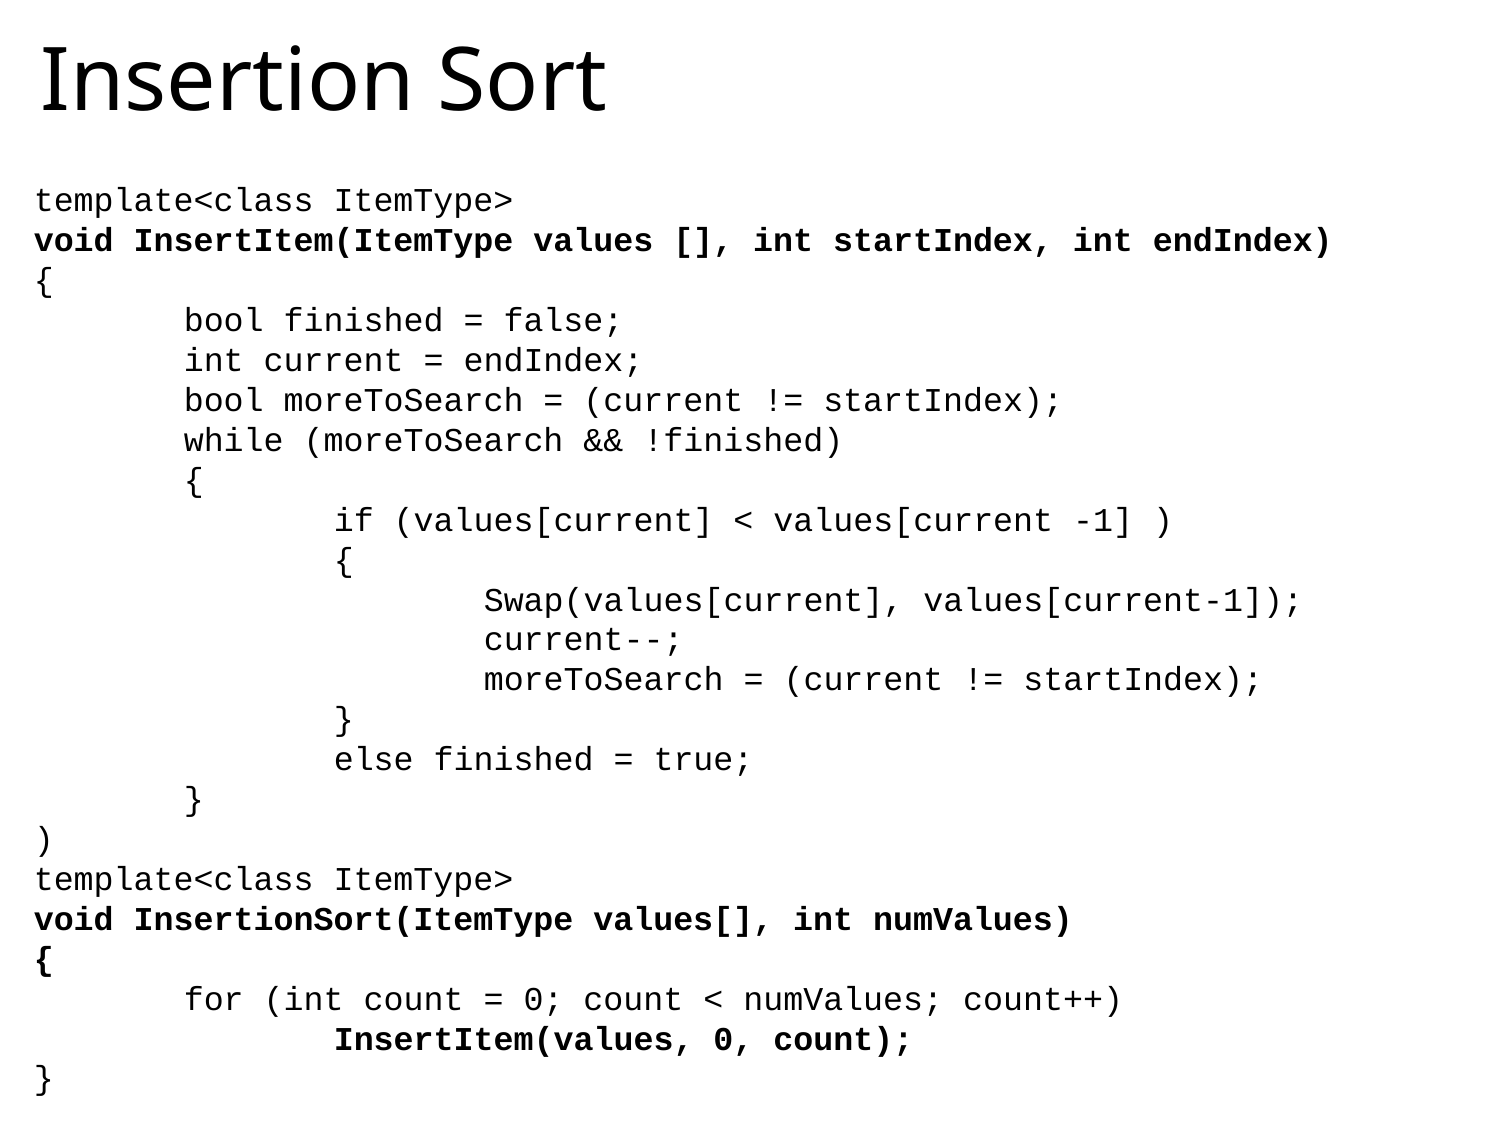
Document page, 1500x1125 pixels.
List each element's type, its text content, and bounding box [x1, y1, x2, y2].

title Insertion Sort [25, 26, 1469, 138]
text_box template<class ItemType> void InsertItem(ItemType values [], int startIndex, int endIndex) { bool finished = false; int current = endIndex; bool moreToSearch = (current != startIndex); while (moreToSearch && !finished) { if (values[current] < values[current -1] ) { Swap(values[current], values[current-1]); current--; moreToSearch = (current != startIndex); } else finished = true; } ) template<class ItemType> void InsertionSort(ItemType values[], int numValues) { for (int count = 0; count < numValues; count++) InsertItem(values, 0, count); } [19, 171, 1435, 1104]
